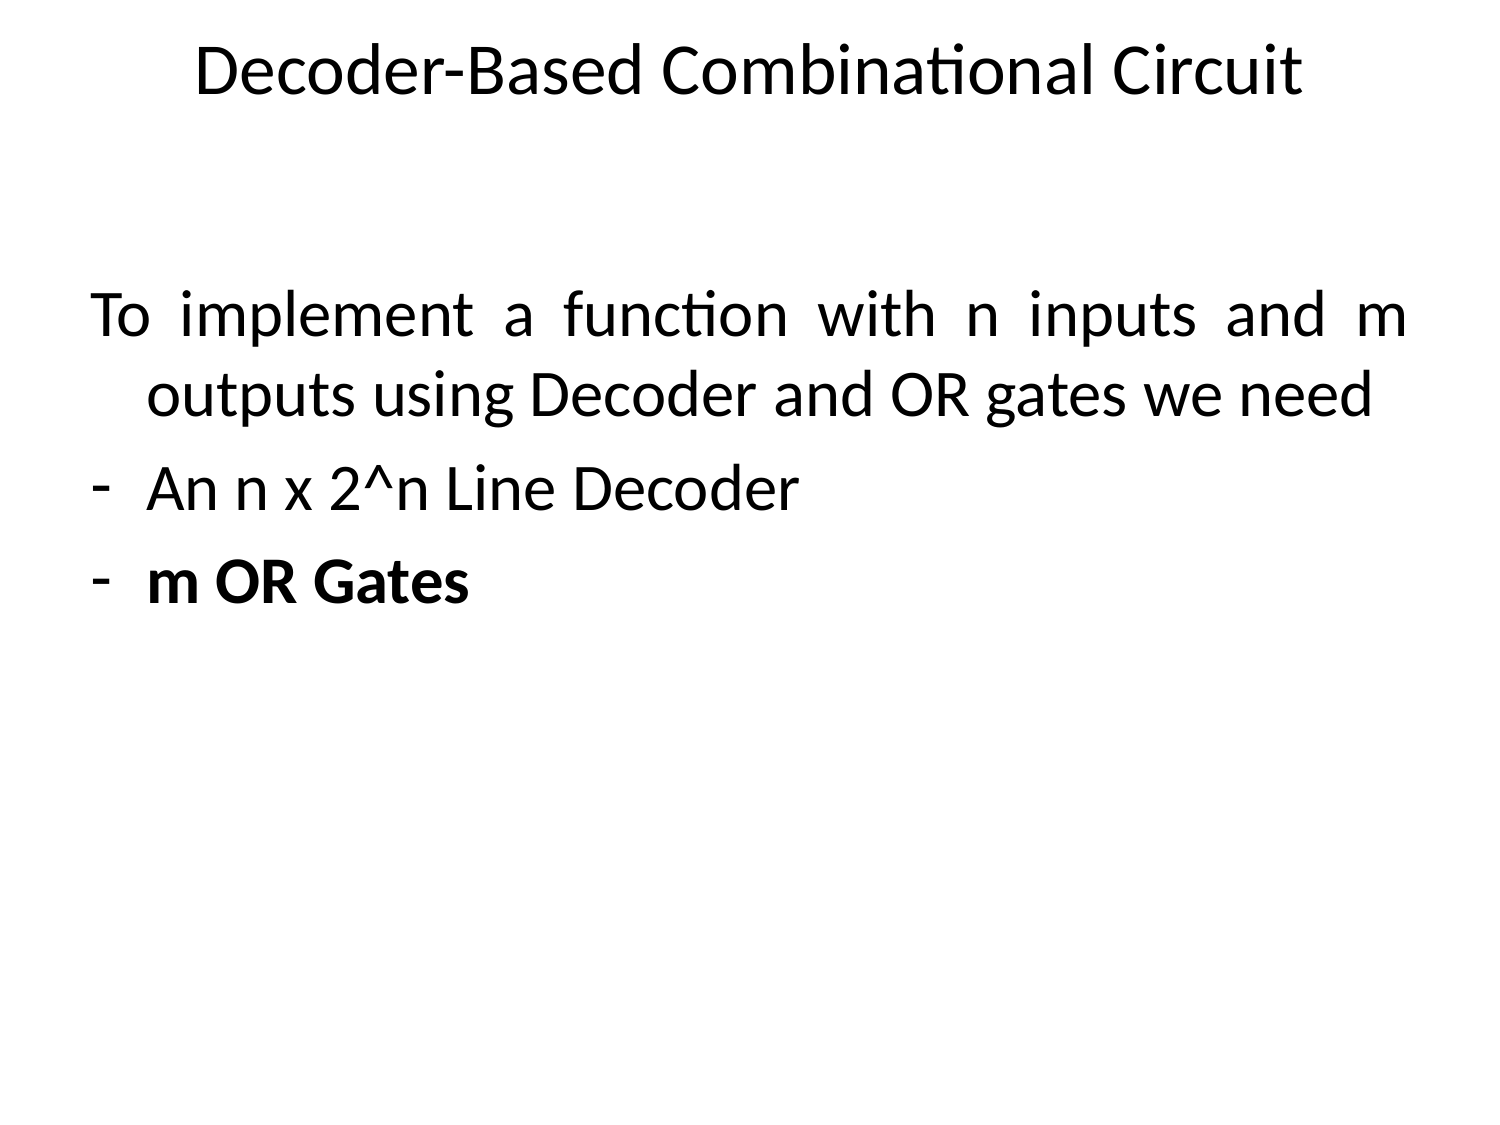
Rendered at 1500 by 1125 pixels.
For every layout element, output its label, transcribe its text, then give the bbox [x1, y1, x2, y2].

title Decoder-Based Combinational Circuit [75, 12, 1425, 118]
list To implement a function with n inputs and m outputs using Decoder and OR gates we need An n x 2^n Line Decoder m OR Gates [75, 262, 1425, 1005]
